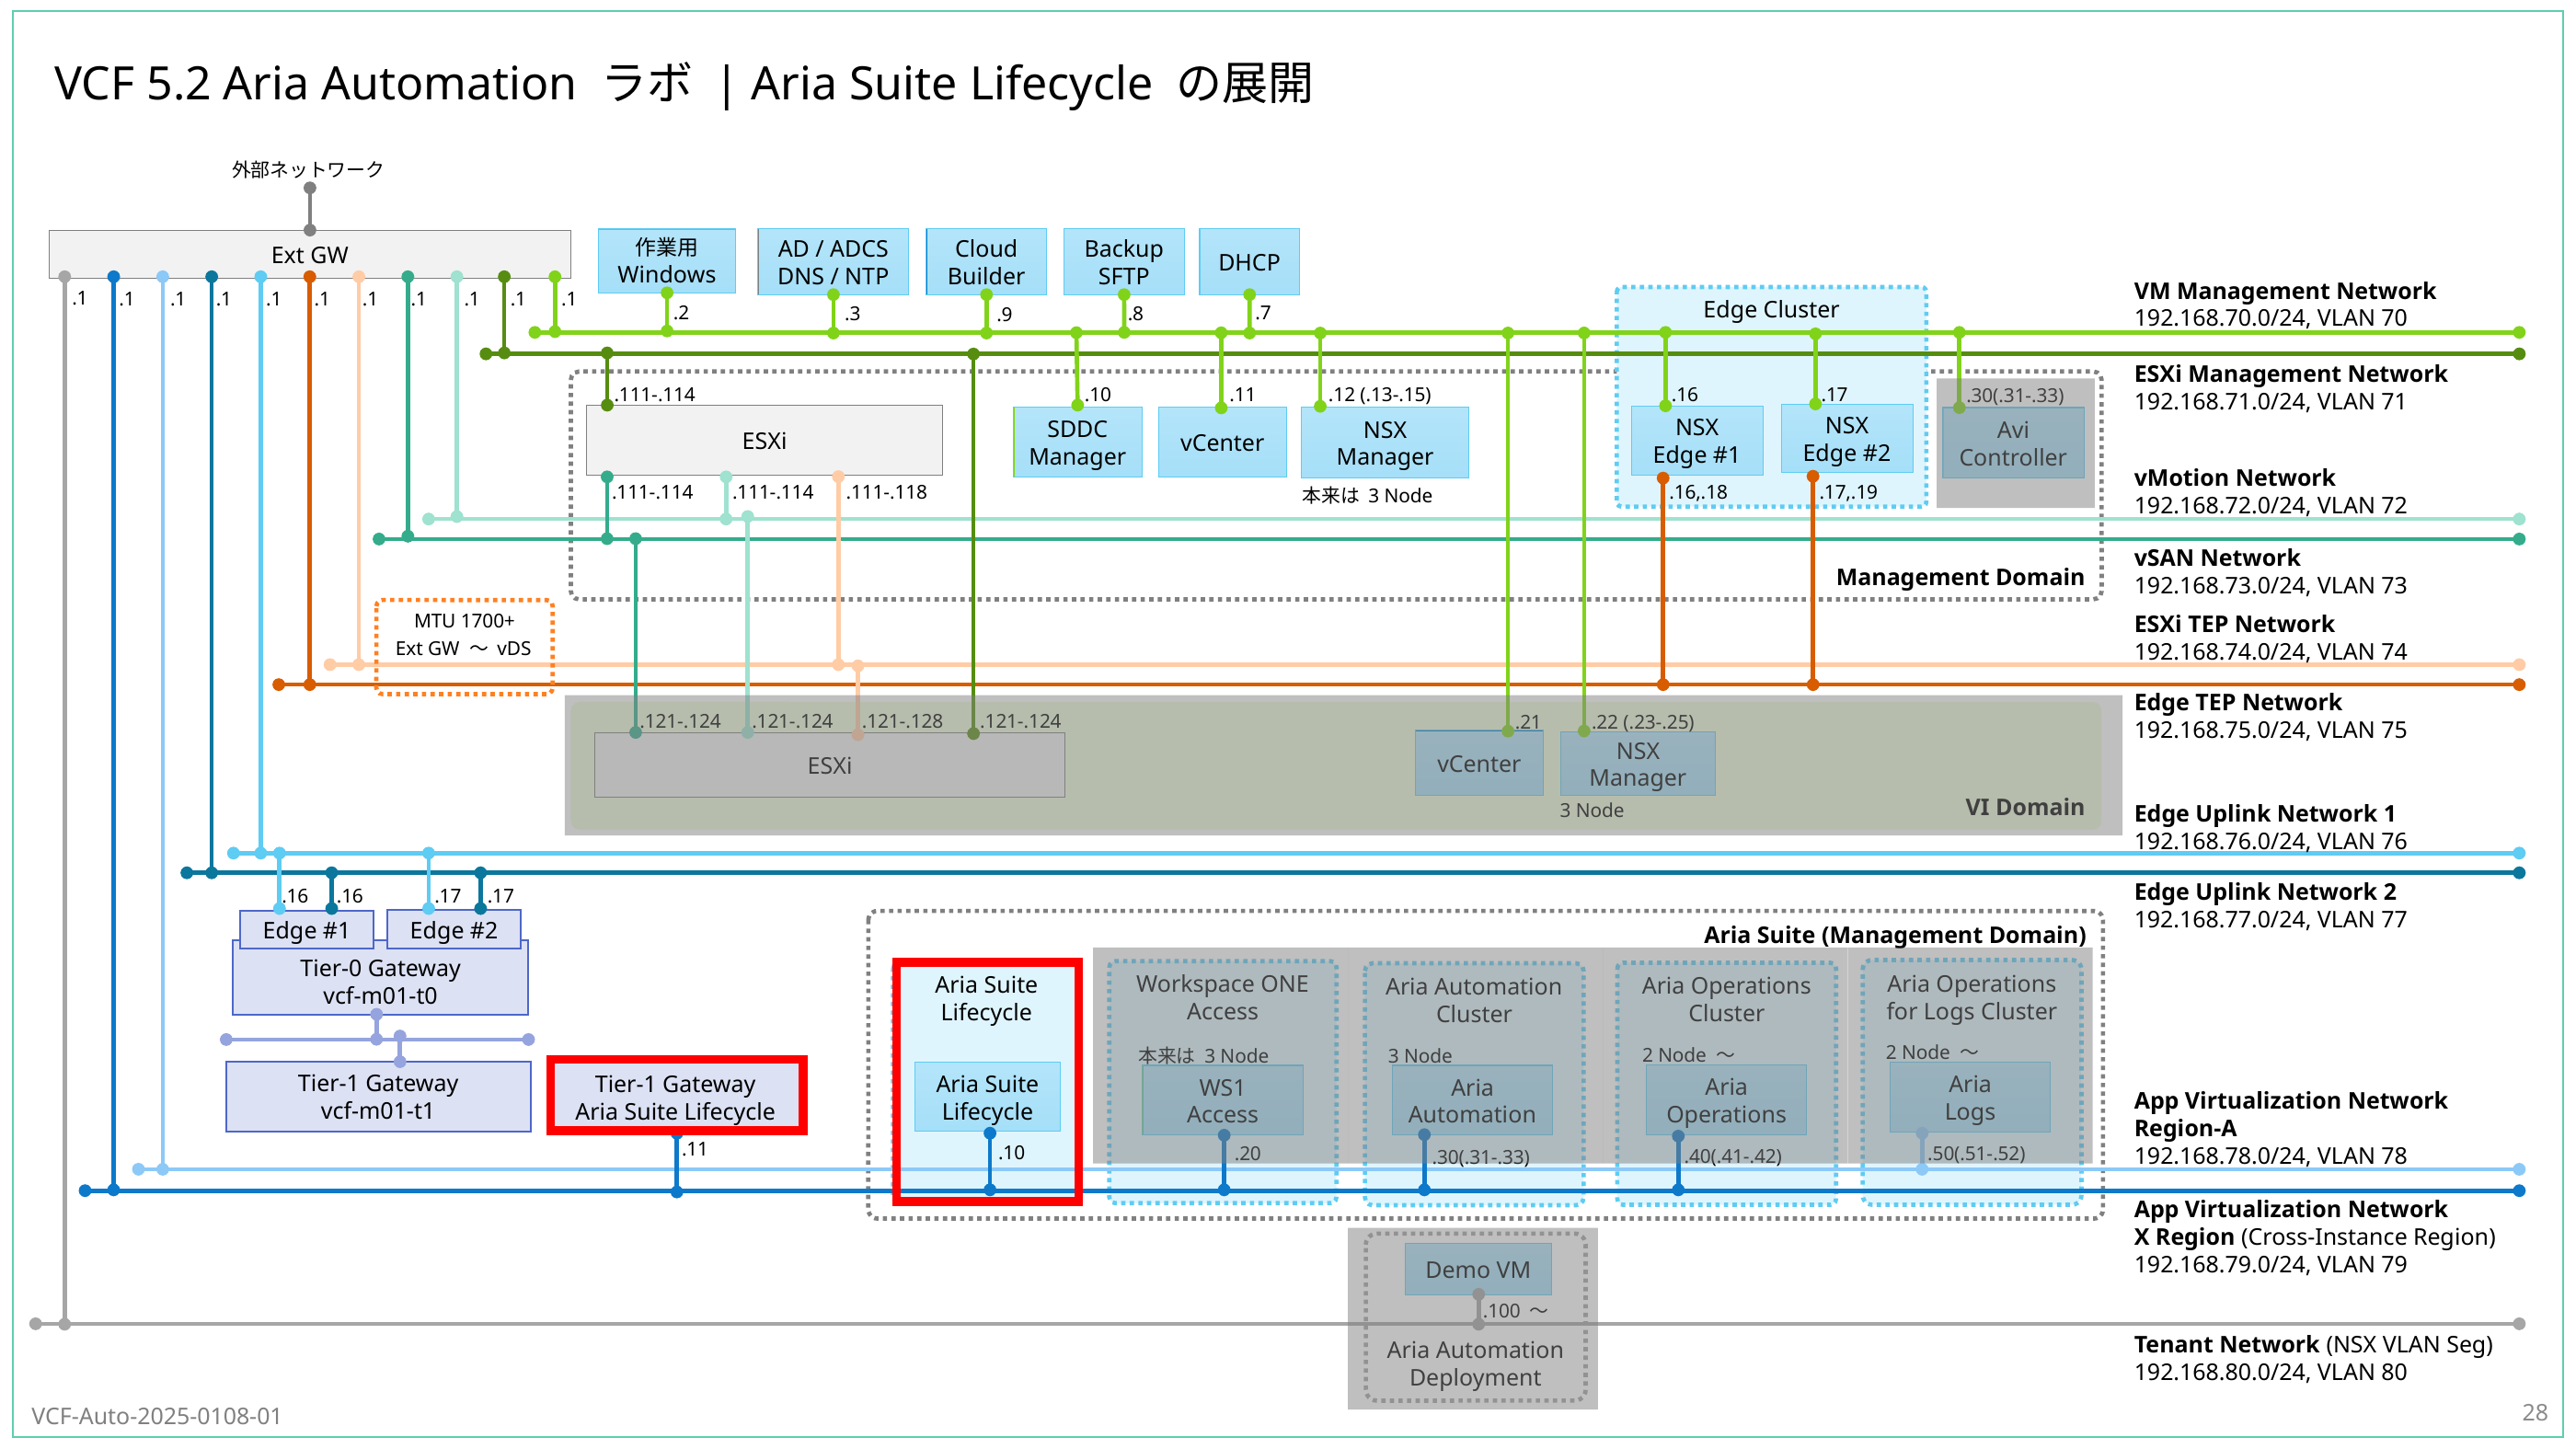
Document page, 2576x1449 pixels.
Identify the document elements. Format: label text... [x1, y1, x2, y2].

text_box [1937, 378, 2095, 509]
text_box [1847, 947, 2093, 1164]
text_box [896, 961, 1079, 1202]
text_box [1603, 947, 1847, 1164]
title VCF 5.2 Aria Automation ラボ | Aria Suite Lifecycle の展開 [40, 34, 2535, 136]
text_box [550, 1059, 804, 1132]
text_box [564, 695, 2123, 836]
text_box [1348, 947, 1603, 1164]
text_box [1093, 947, 1348, 1164]
text_box [1348, 1227, 1598, 1410]
slide_number 28 [2492, 1395, 2563, 1433]
